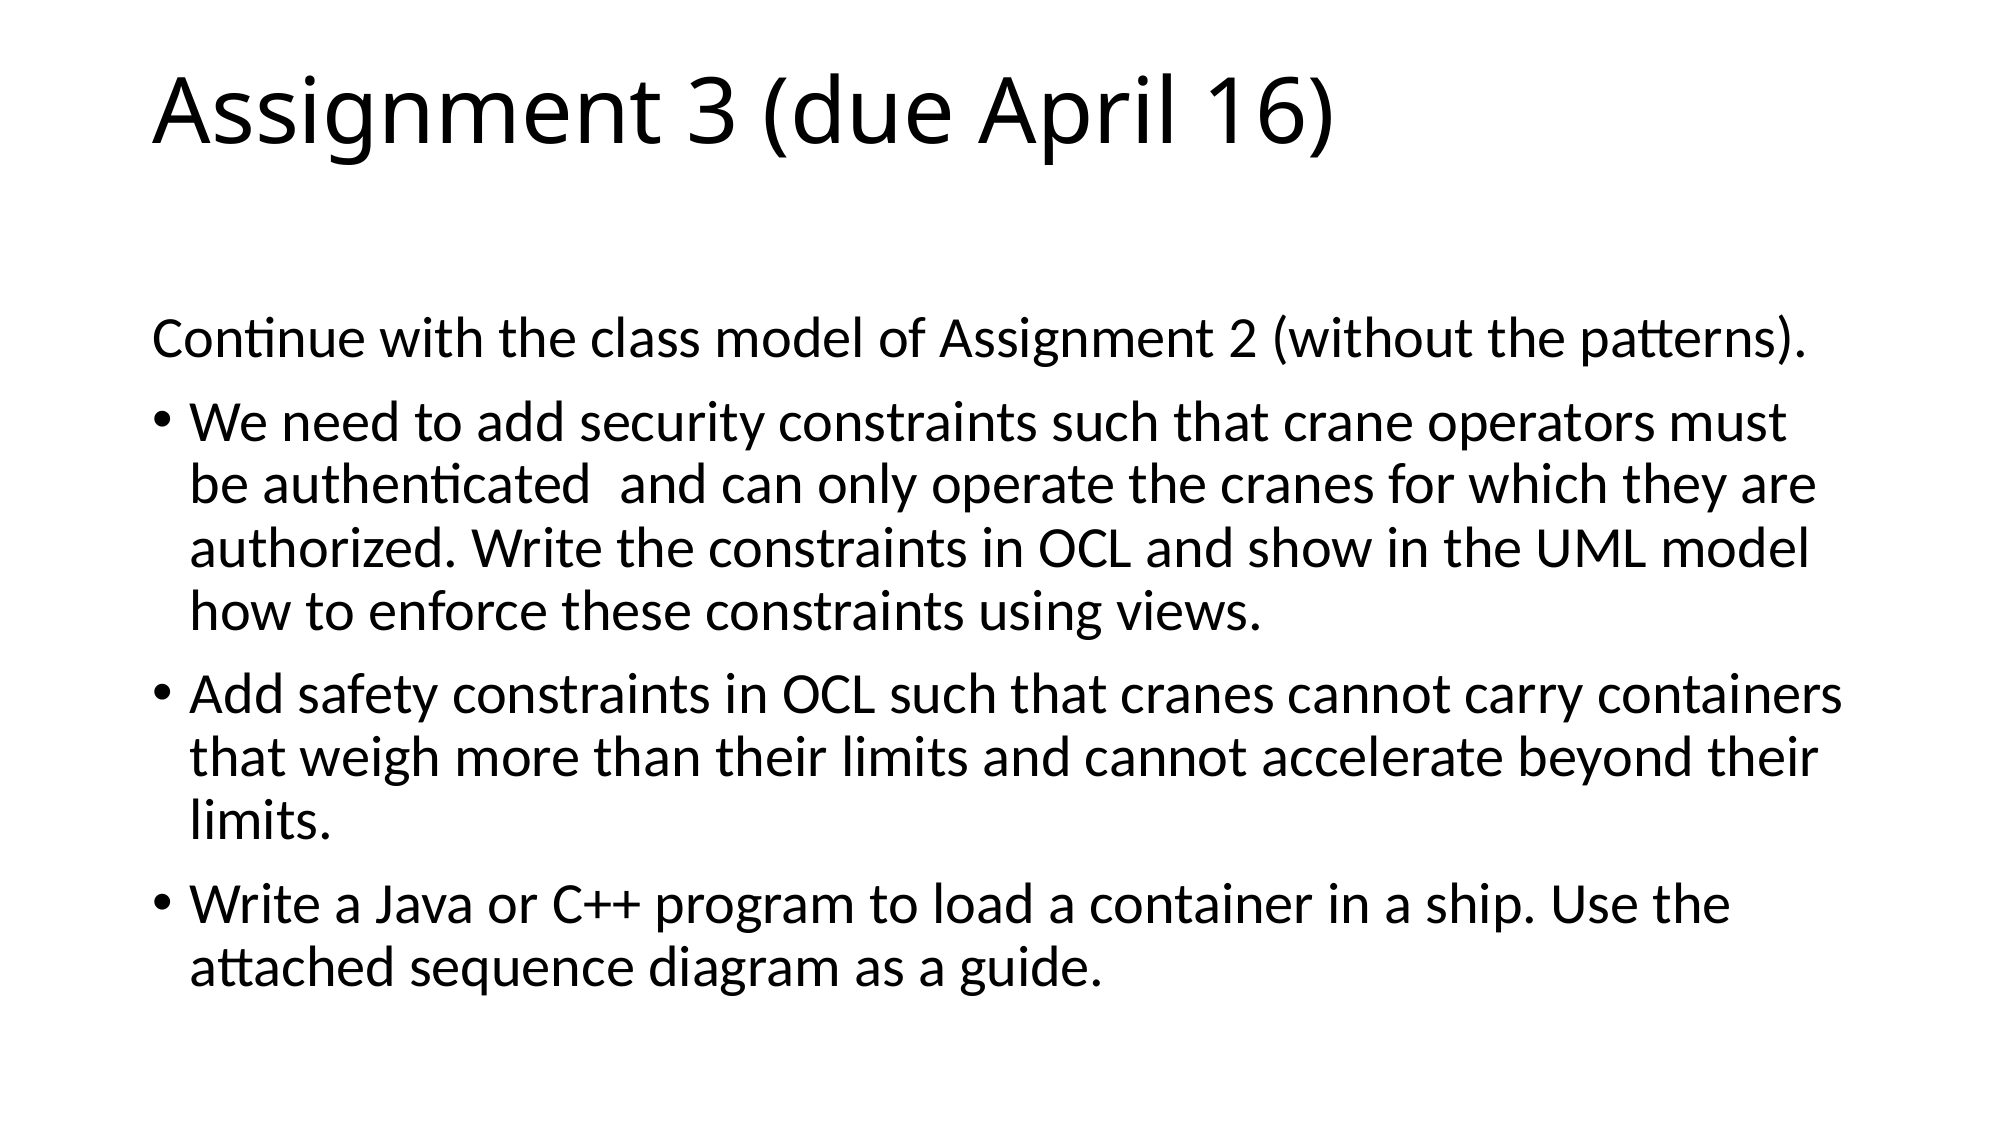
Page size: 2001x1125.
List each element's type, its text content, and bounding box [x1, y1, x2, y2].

title Assignment 3 (due April 16) [137, 59, 1863, 278]
list Continue with the class model of Assignment 2 (without the patterns). We need to add security constraints such that crane operators must be authenticated and can only operate the cranes for which they are authorized. Write the constraints in OCL and show in the UML model how to enforce these constraints using views. Add safety constraints in OCL such that cranes cannot carry containers that weigh more than their limits and cannot accelerate beyond their limits. Write a Java or C++ program to load a container in a ship. Use the attached sequence diagram as a guide. [137, 299, 1863, 1014]
